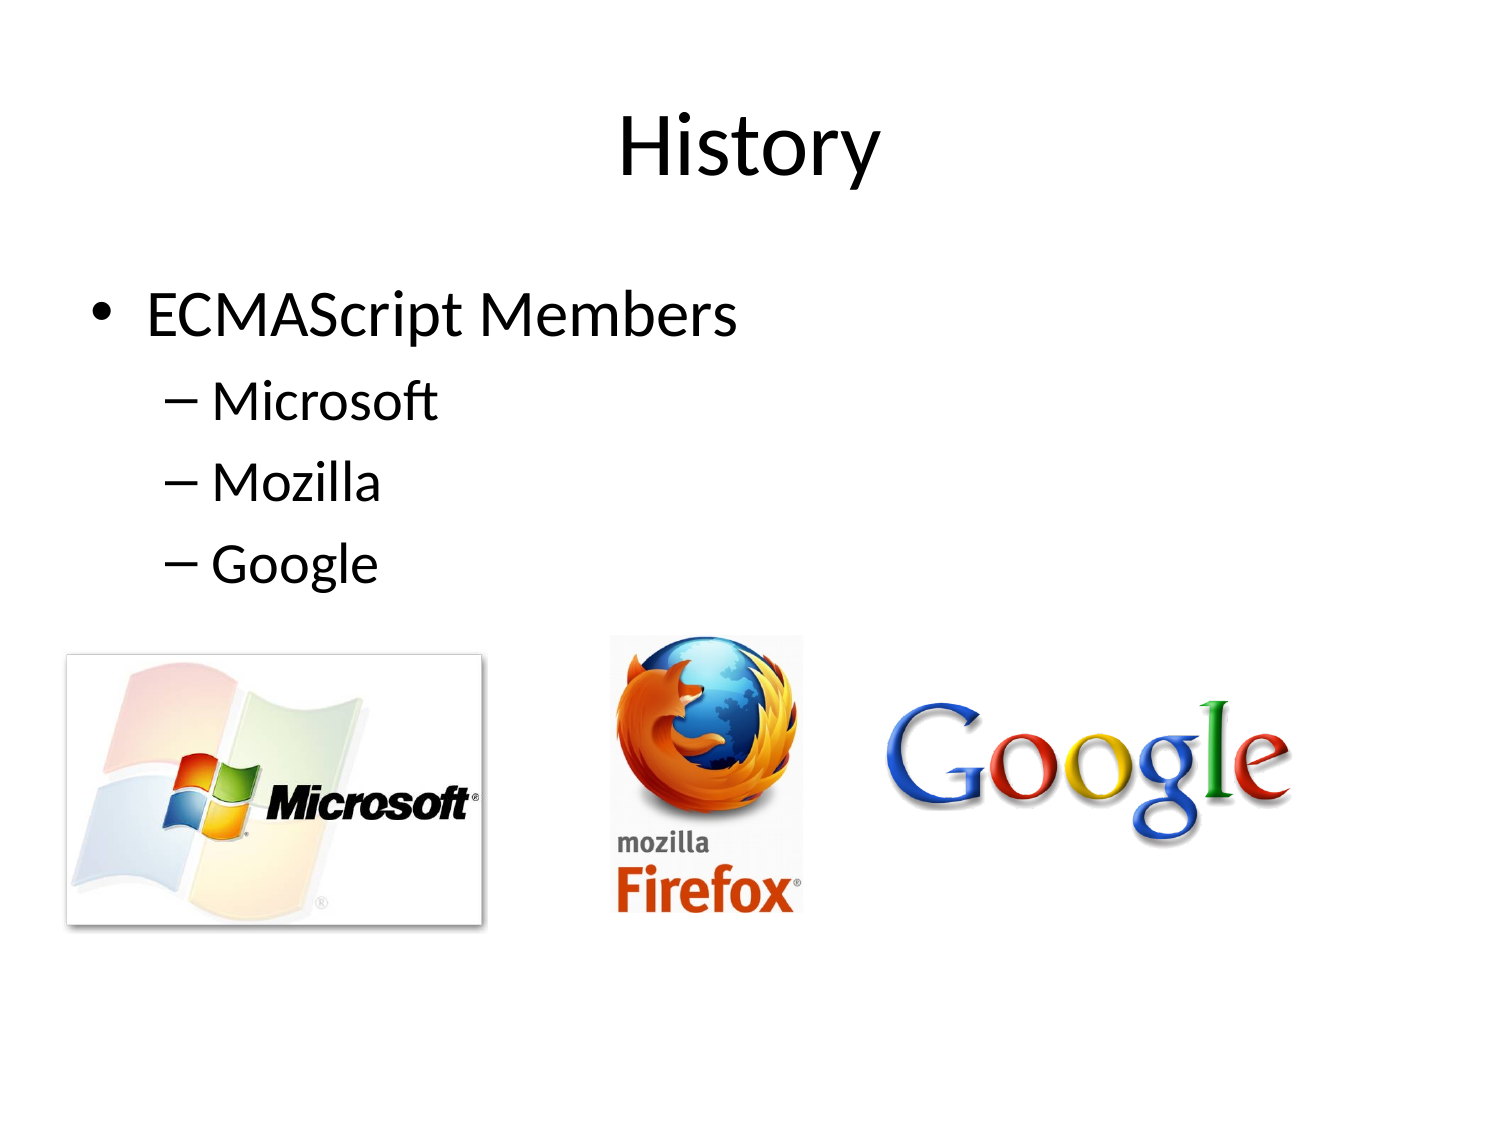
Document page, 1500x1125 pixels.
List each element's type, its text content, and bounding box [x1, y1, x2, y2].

picture [62, 649, 488, 934]
picture [537, 634, 1303, 913]
title History [75, 45, 1425, 233]
list ECMAScript Members Microsoft Mozilla Google [75, 262, 1425, 1005]
